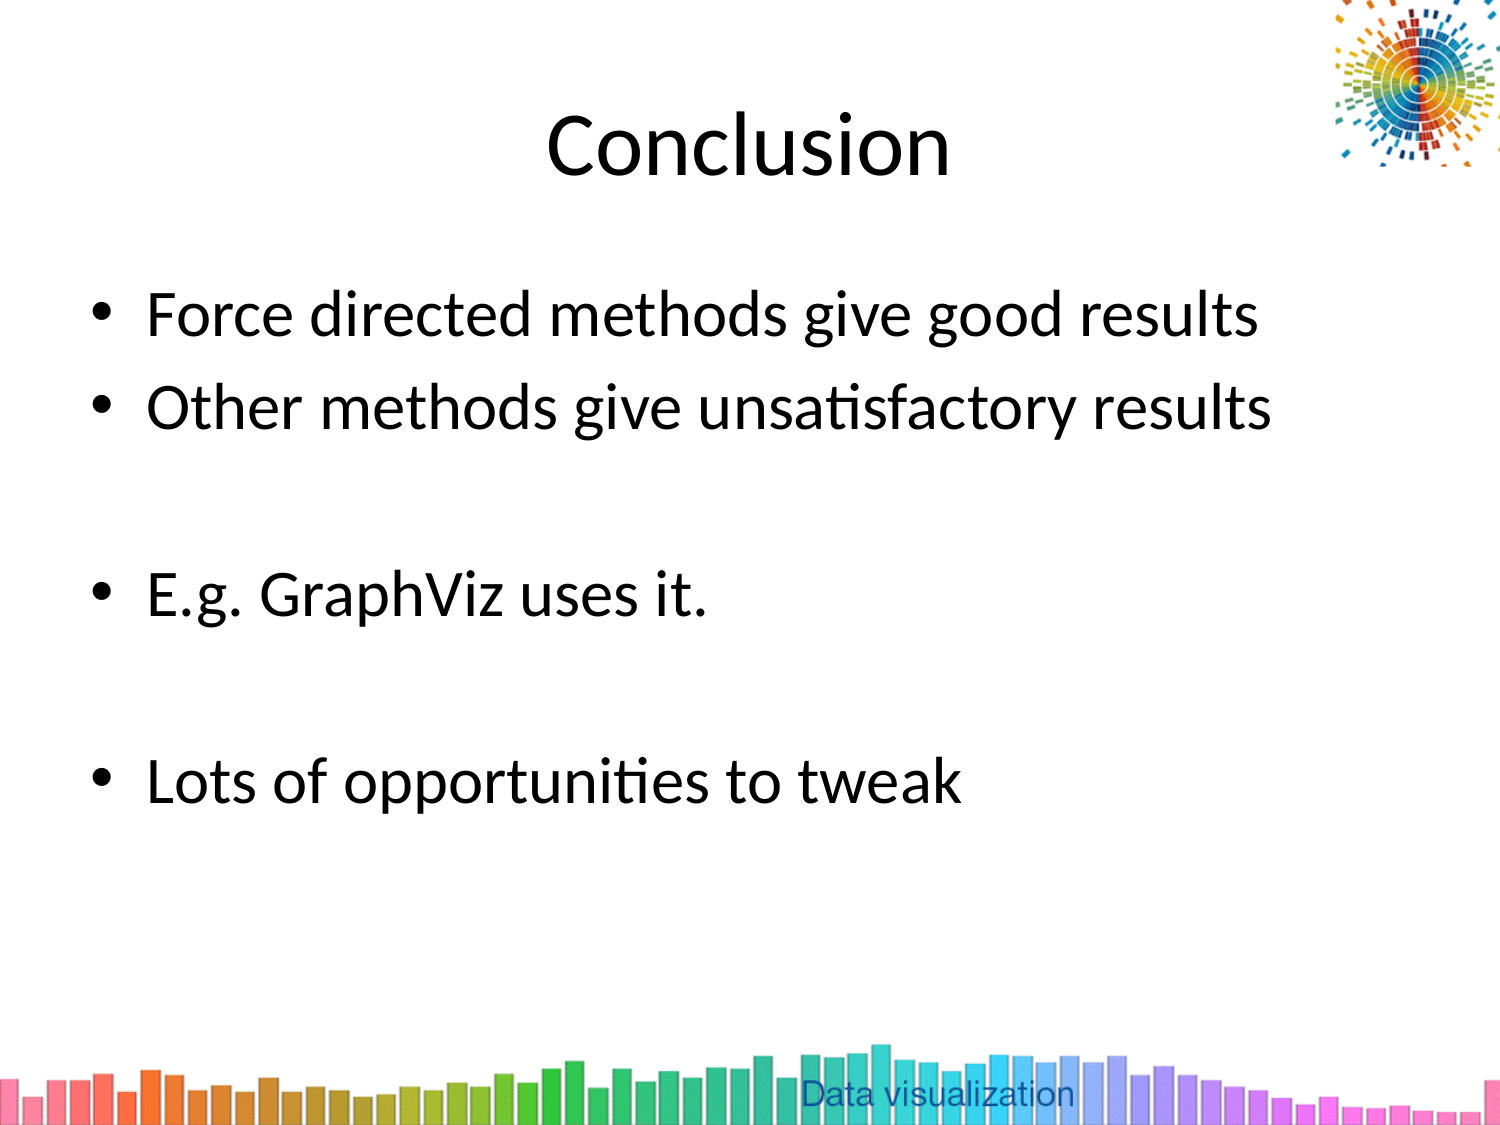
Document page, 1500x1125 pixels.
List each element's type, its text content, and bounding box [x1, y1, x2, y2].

title Conclusion [75, 45, 1425, 233]
picture [0, 0, 1500, 1125]
list Force directed methods give good results Other methods give unsatisfactory results E.g. GraphViz uses it. Lots of opportunities to tweak [75, 262, 1425, 1005]
